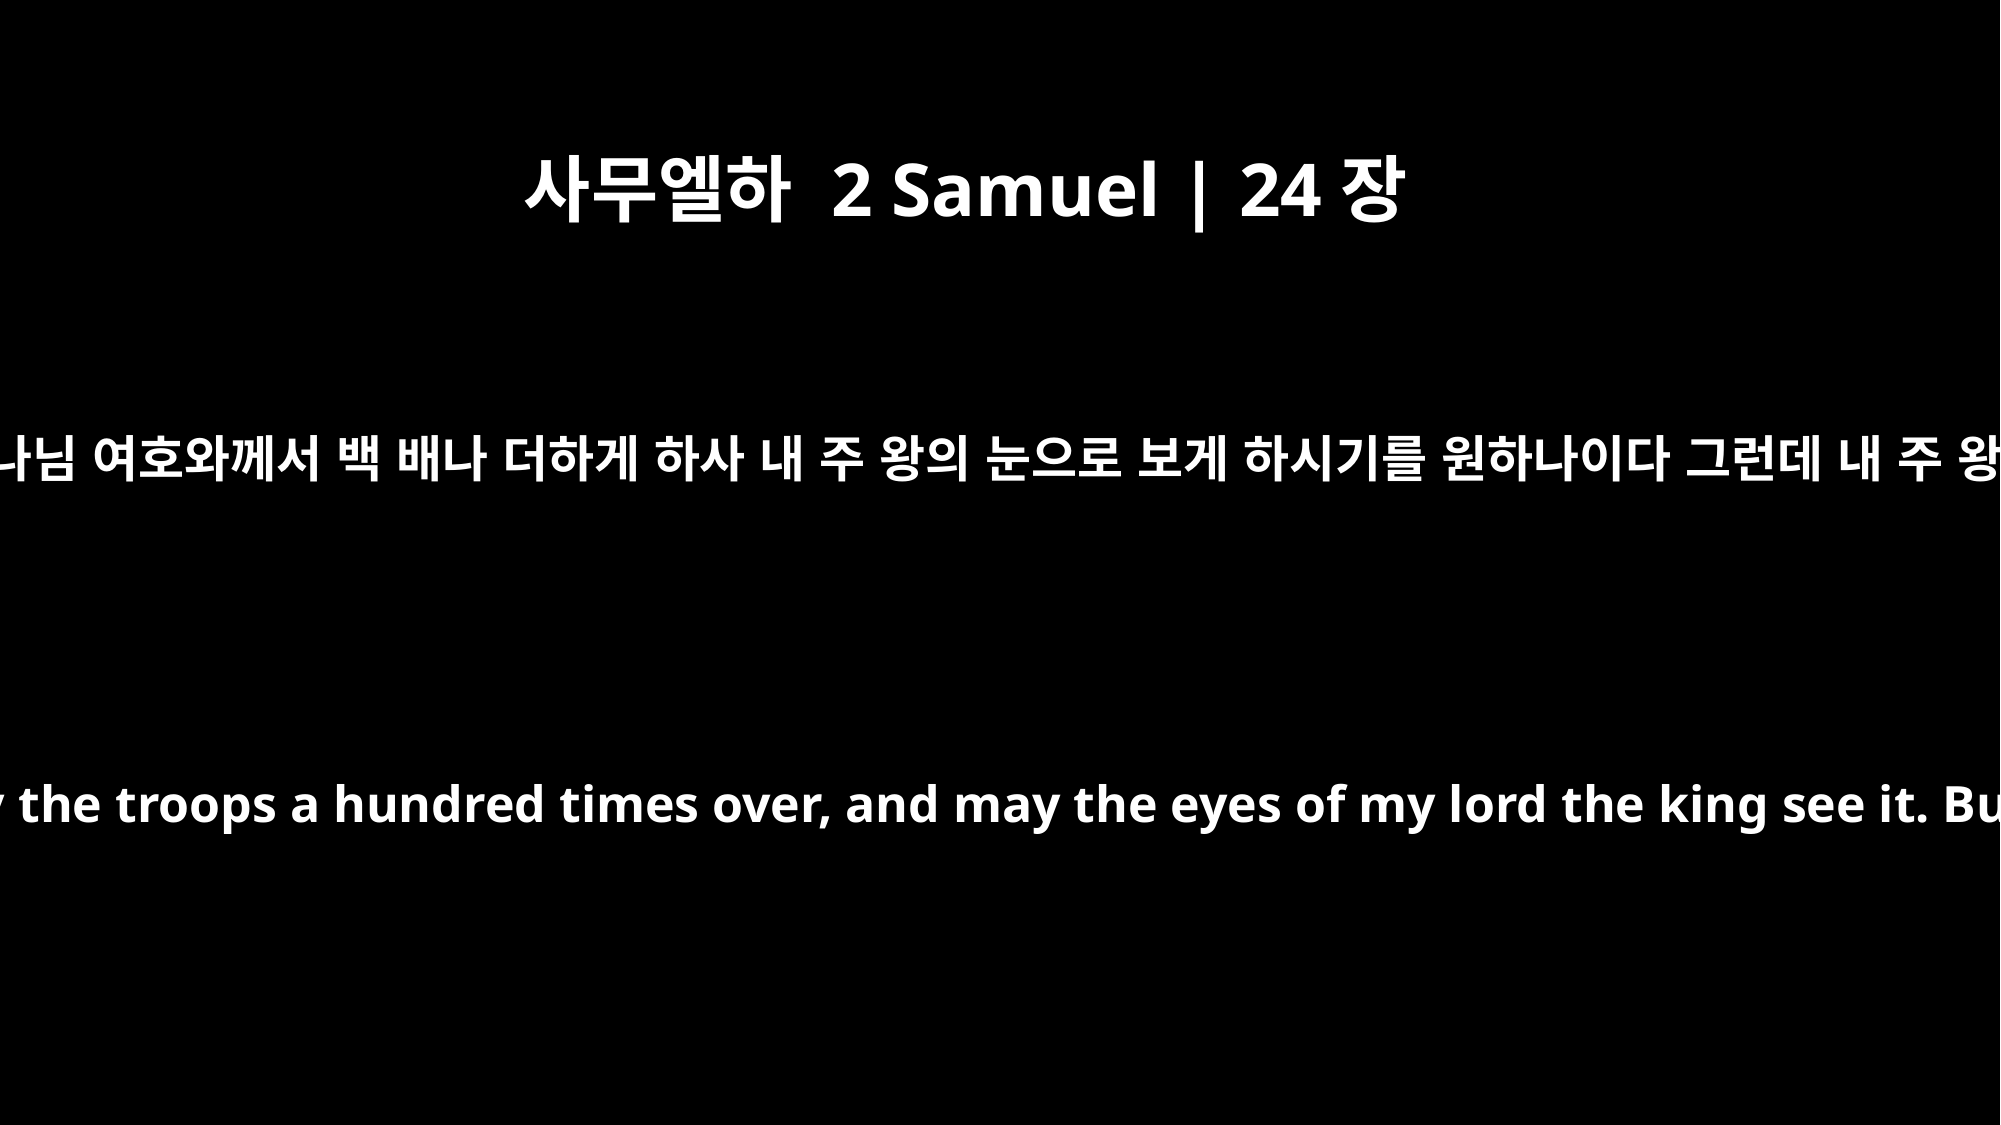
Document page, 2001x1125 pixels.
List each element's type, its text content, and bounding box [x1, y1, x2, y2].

text_box 3 요압이 왕께 아뢰되 이 백성이 얼마든지 왕의 하나님 여호와께서 백 배나 더하게 하사 내 주 왕의 눈으로 보게 하시기를 원하나이다 그런데 내 주 왕은 어찌하여 이런 일을 기뻐하시나이까 하되 [0, 359, 2000, 495]
text_box But Joab replied to the king, "May the LORD your God multiply the troops a hundred times over, and may the eyes of my lord the king see it. But why does my lord the king want to do such a thing?" [0, 764, 2000, 840]
text_box 사무엘하 2 Samuel | 24장 [509, 136, 1423, 239]
